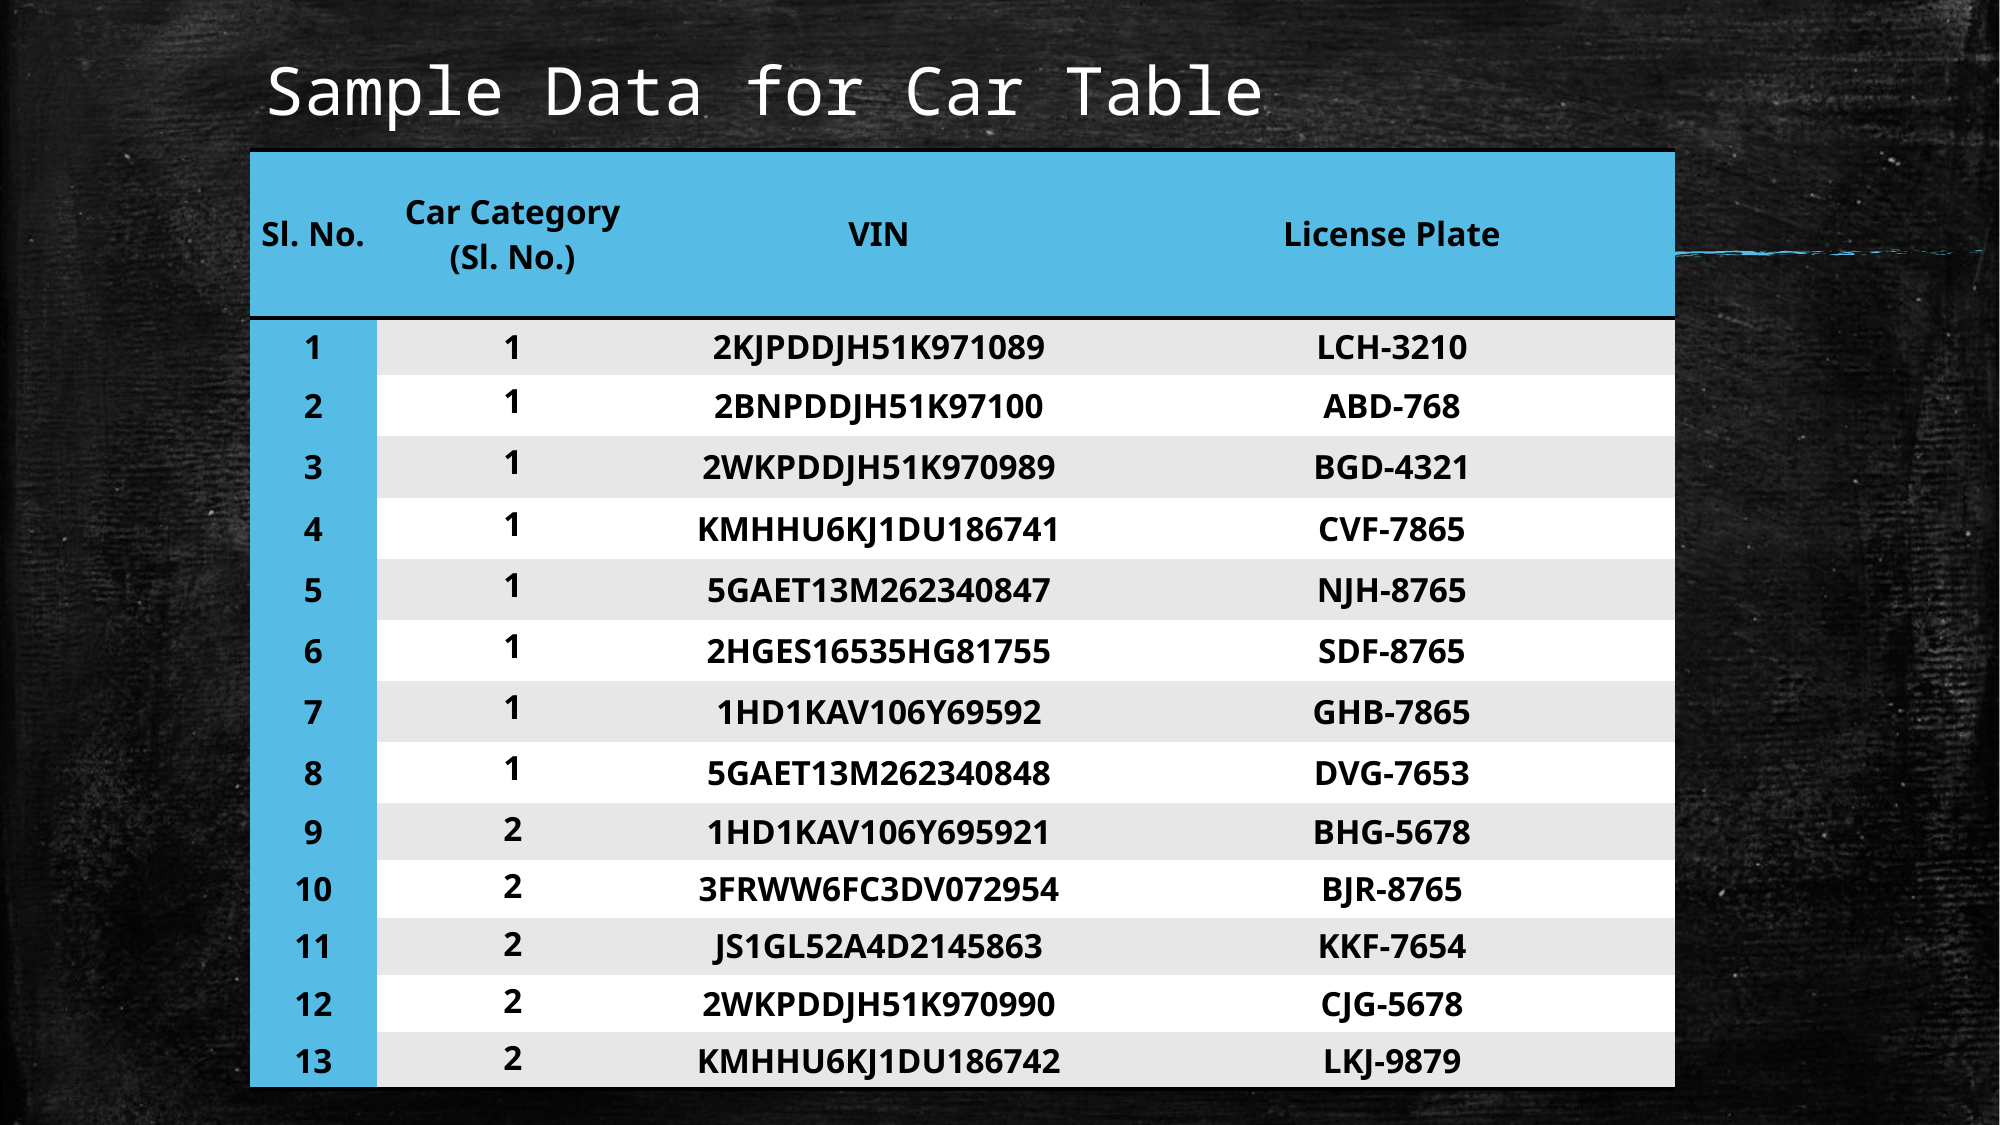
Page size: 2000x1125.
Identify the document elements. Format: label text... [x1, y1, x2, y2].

table_cell LKJ-9879 [1109, 1032, 1675, 1087]
table_cell 1 [377, 498, 649, 559]
table_cell BHG-5678 [1109, 803, 1675, 860]
table_cell NJH-8765 [1109, 559, 1675, 620]
table_cell GHB-7865 [1109, 681, 1675, 742]
table_cell 7 [250, 681, 377, 742]
title Sample Data for Car Table [249, 45, 1750, 138]
table_cell 2 [377, 918, 649, 975]
table_cell 1HD1KAV106Y695921 [649, 803, 1109, 860]
table_cell 1 [377, 620, 649, 681]
table_cell 2 [377, 1032, 649, 1087]
table_cell 2WKPDDJH51K970989 [649, 436, 1109, 498]
table_cell BJR-8765 [1109, 860, 1675, 918]
table_cell KMHHU6KJ1DU186742 [649, 1032, 1109, 1087]
table_cell 2HGES16535HG81755 [649, 620, 1109, 681]
table_cell CJG-5678 [1109, 975, 1675, 1032]
table_cell CVF-7865 [1109, 498, 1675, 559]
table_cell 2WKPDDJH51K970990 [649, 975, 1109, 1032]
table_cell 1 [377, 320, 649, 375]
table_cell KMHHU6KJ1DU186741 [649, 498, 1109, 559]
table_cell 13 [250, 1032, 377, 1087]
table_cell 2KJPDDJH51K971089 [649, 320, 1109, 375]
table_header Car Category (Sl. No.) [377, 152, 649, 316]
table_cell 1 [377, 375, 649, 436]
table_cell 1 [377, 742, 649, 803]
table_cell 1HD1KAV106Y69592 [649, 681, 1109, 742]
table_header License Plate [1109, 152, 1675, 316]
table_cell 3 [250, 436, 377, 498]
table_cell 2 [377, 860, 649, 918]
table_cell 5 [250, 559, 377, 620]
table_cell KKF-7654 [1109, 918, 1675, 975]
table_cell 5GAET13M262340847 [649, 559, 1109, 620]
table_cell 2 [377, 803, 649, 860]
table_cell 3FRWW6FC3DV072954 [649, 860, 1109, 918]
table_header VIN [649, 152, 1109, 316]
table_cell 2 [250, 375, 377, 436]
table_cell BGD-4321 [1109, 436, 1675, 498]
table_cell 8 [250, 742, 377, 803]
table_cell 1 [377, 436, 649, 498]
table_cell 10 [250, 860, 377, 918]
table_cell 11 [250, 918, 377, 975]
table_cell 6 [250, 620, 377, 681]
table_cell SDF-8765 [1109, 620, 1675, 681]
table_header Sl. No. [250, 152, 377, 316]
table_cell DVG-7653 [1109, 742, 1675, 803]
table_cell 12 [250, 975, 377, 1032]
table_cell 1 [250, 320, 377, 375]
table_cell 2BNPDDJH51K97100 [649, 375, 1109, 436]
table_cell JS1GL52A4D2145863 [649, 918, 1109, 975]
table_cell 9 [250, 803, 377, 860]
table_cell LCH-3210 [1109, 320, 1675, 375]
table_cell 5GAET13M262340848 [649, 742, 1109, 803]
table_cell 2 [377, 975, 649, 1032]
table_cell 1 [377, 559, 649, 620]
table_cell 4 [250, 498, 377, 559]
table_cell 1 [377, 681, 649, 742]
table_cell ABD-768 [1109, 375, 1675, 436]
